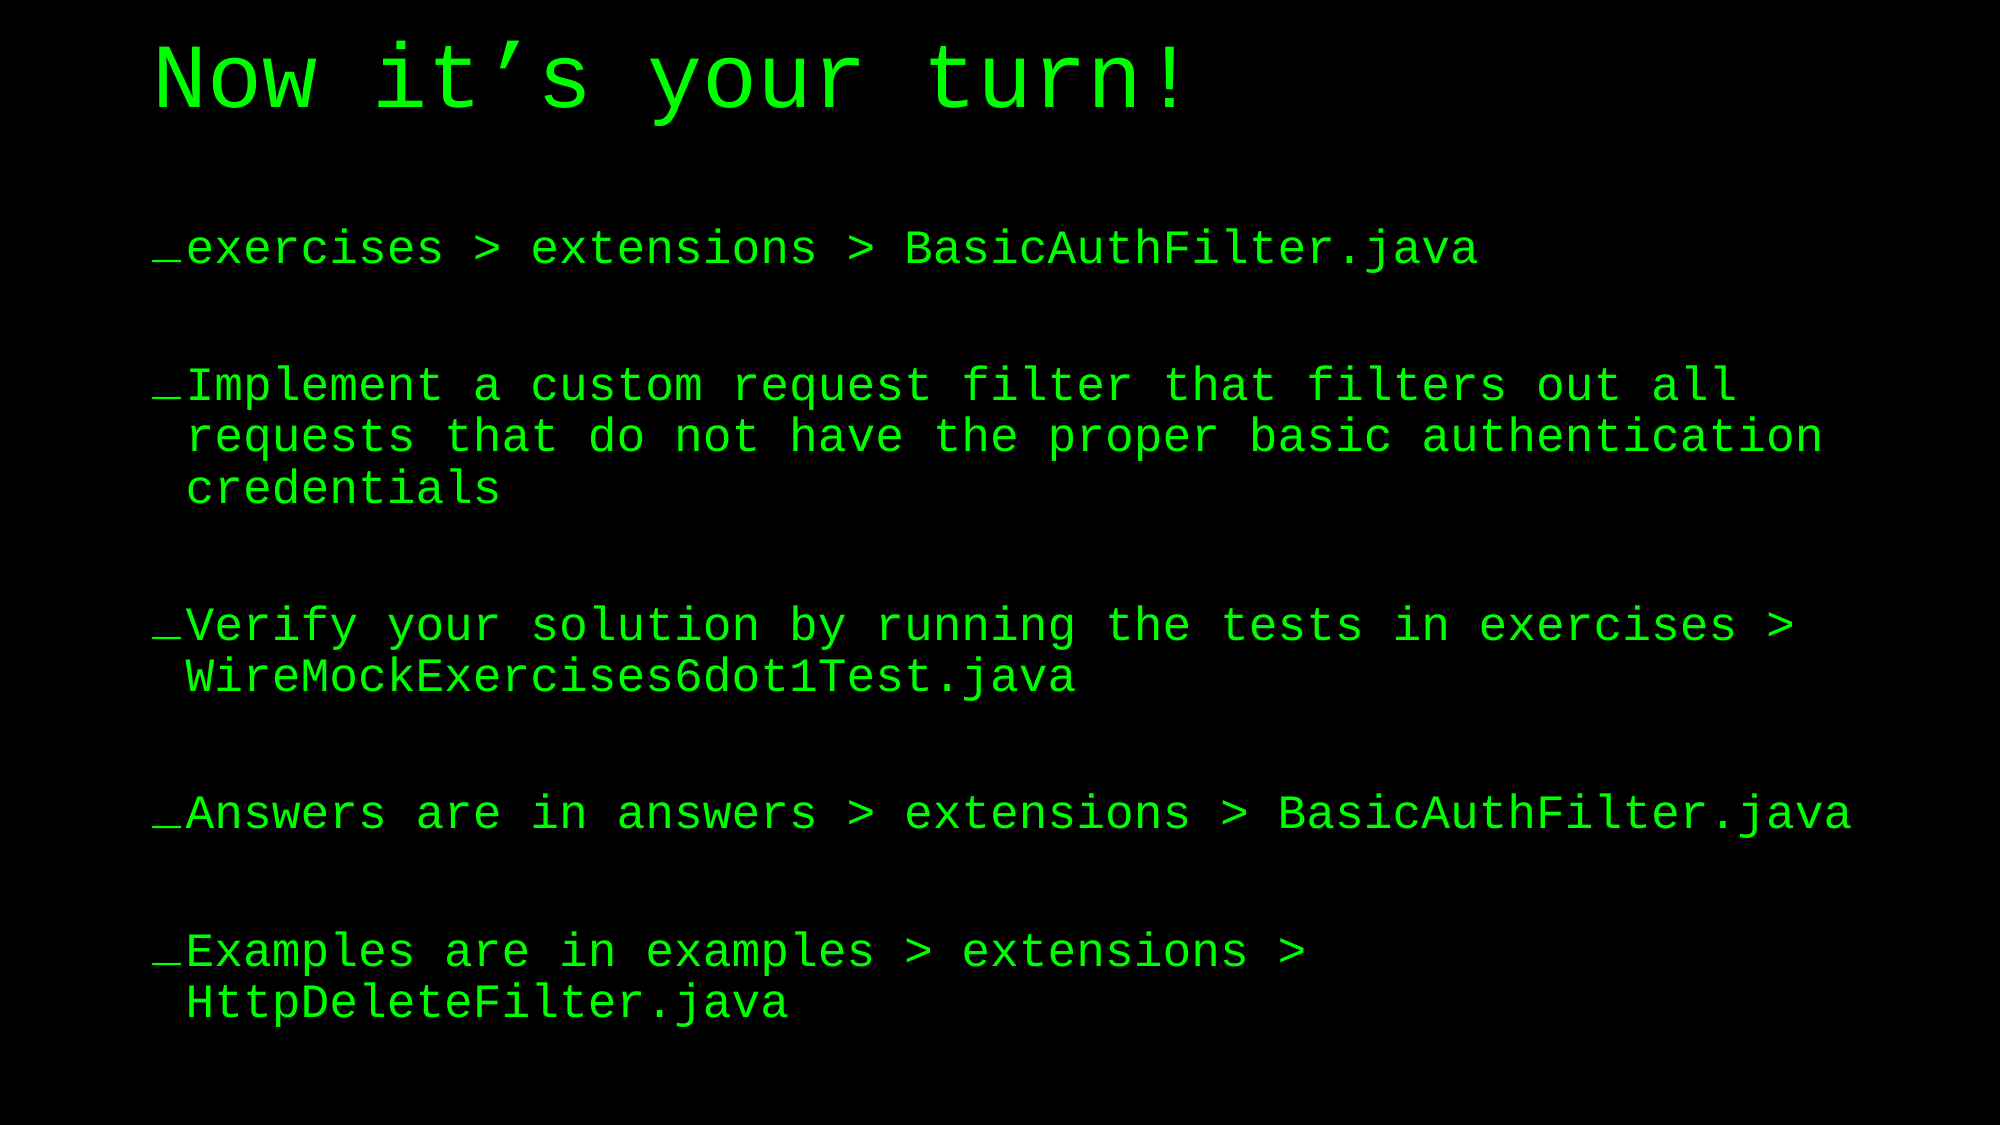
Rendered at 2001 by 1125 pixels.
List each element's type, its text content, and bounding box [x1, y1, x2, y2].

list exercises > extensions > BasicAuthFilter.java Implement a custom request filter that filters out all requests that do not have the proper basic authentication credentials Verify your solution by running the tests in exercises > WireMockExercises6dot1Test.java Answers are in answers > extensions > BasicAuthFilter.java Examples are in examples > extensions > HttpDeleteFilter.java [137, 214, 1939, 1040]
title Now it’s your turn! [137, 18, 1863, 137]
